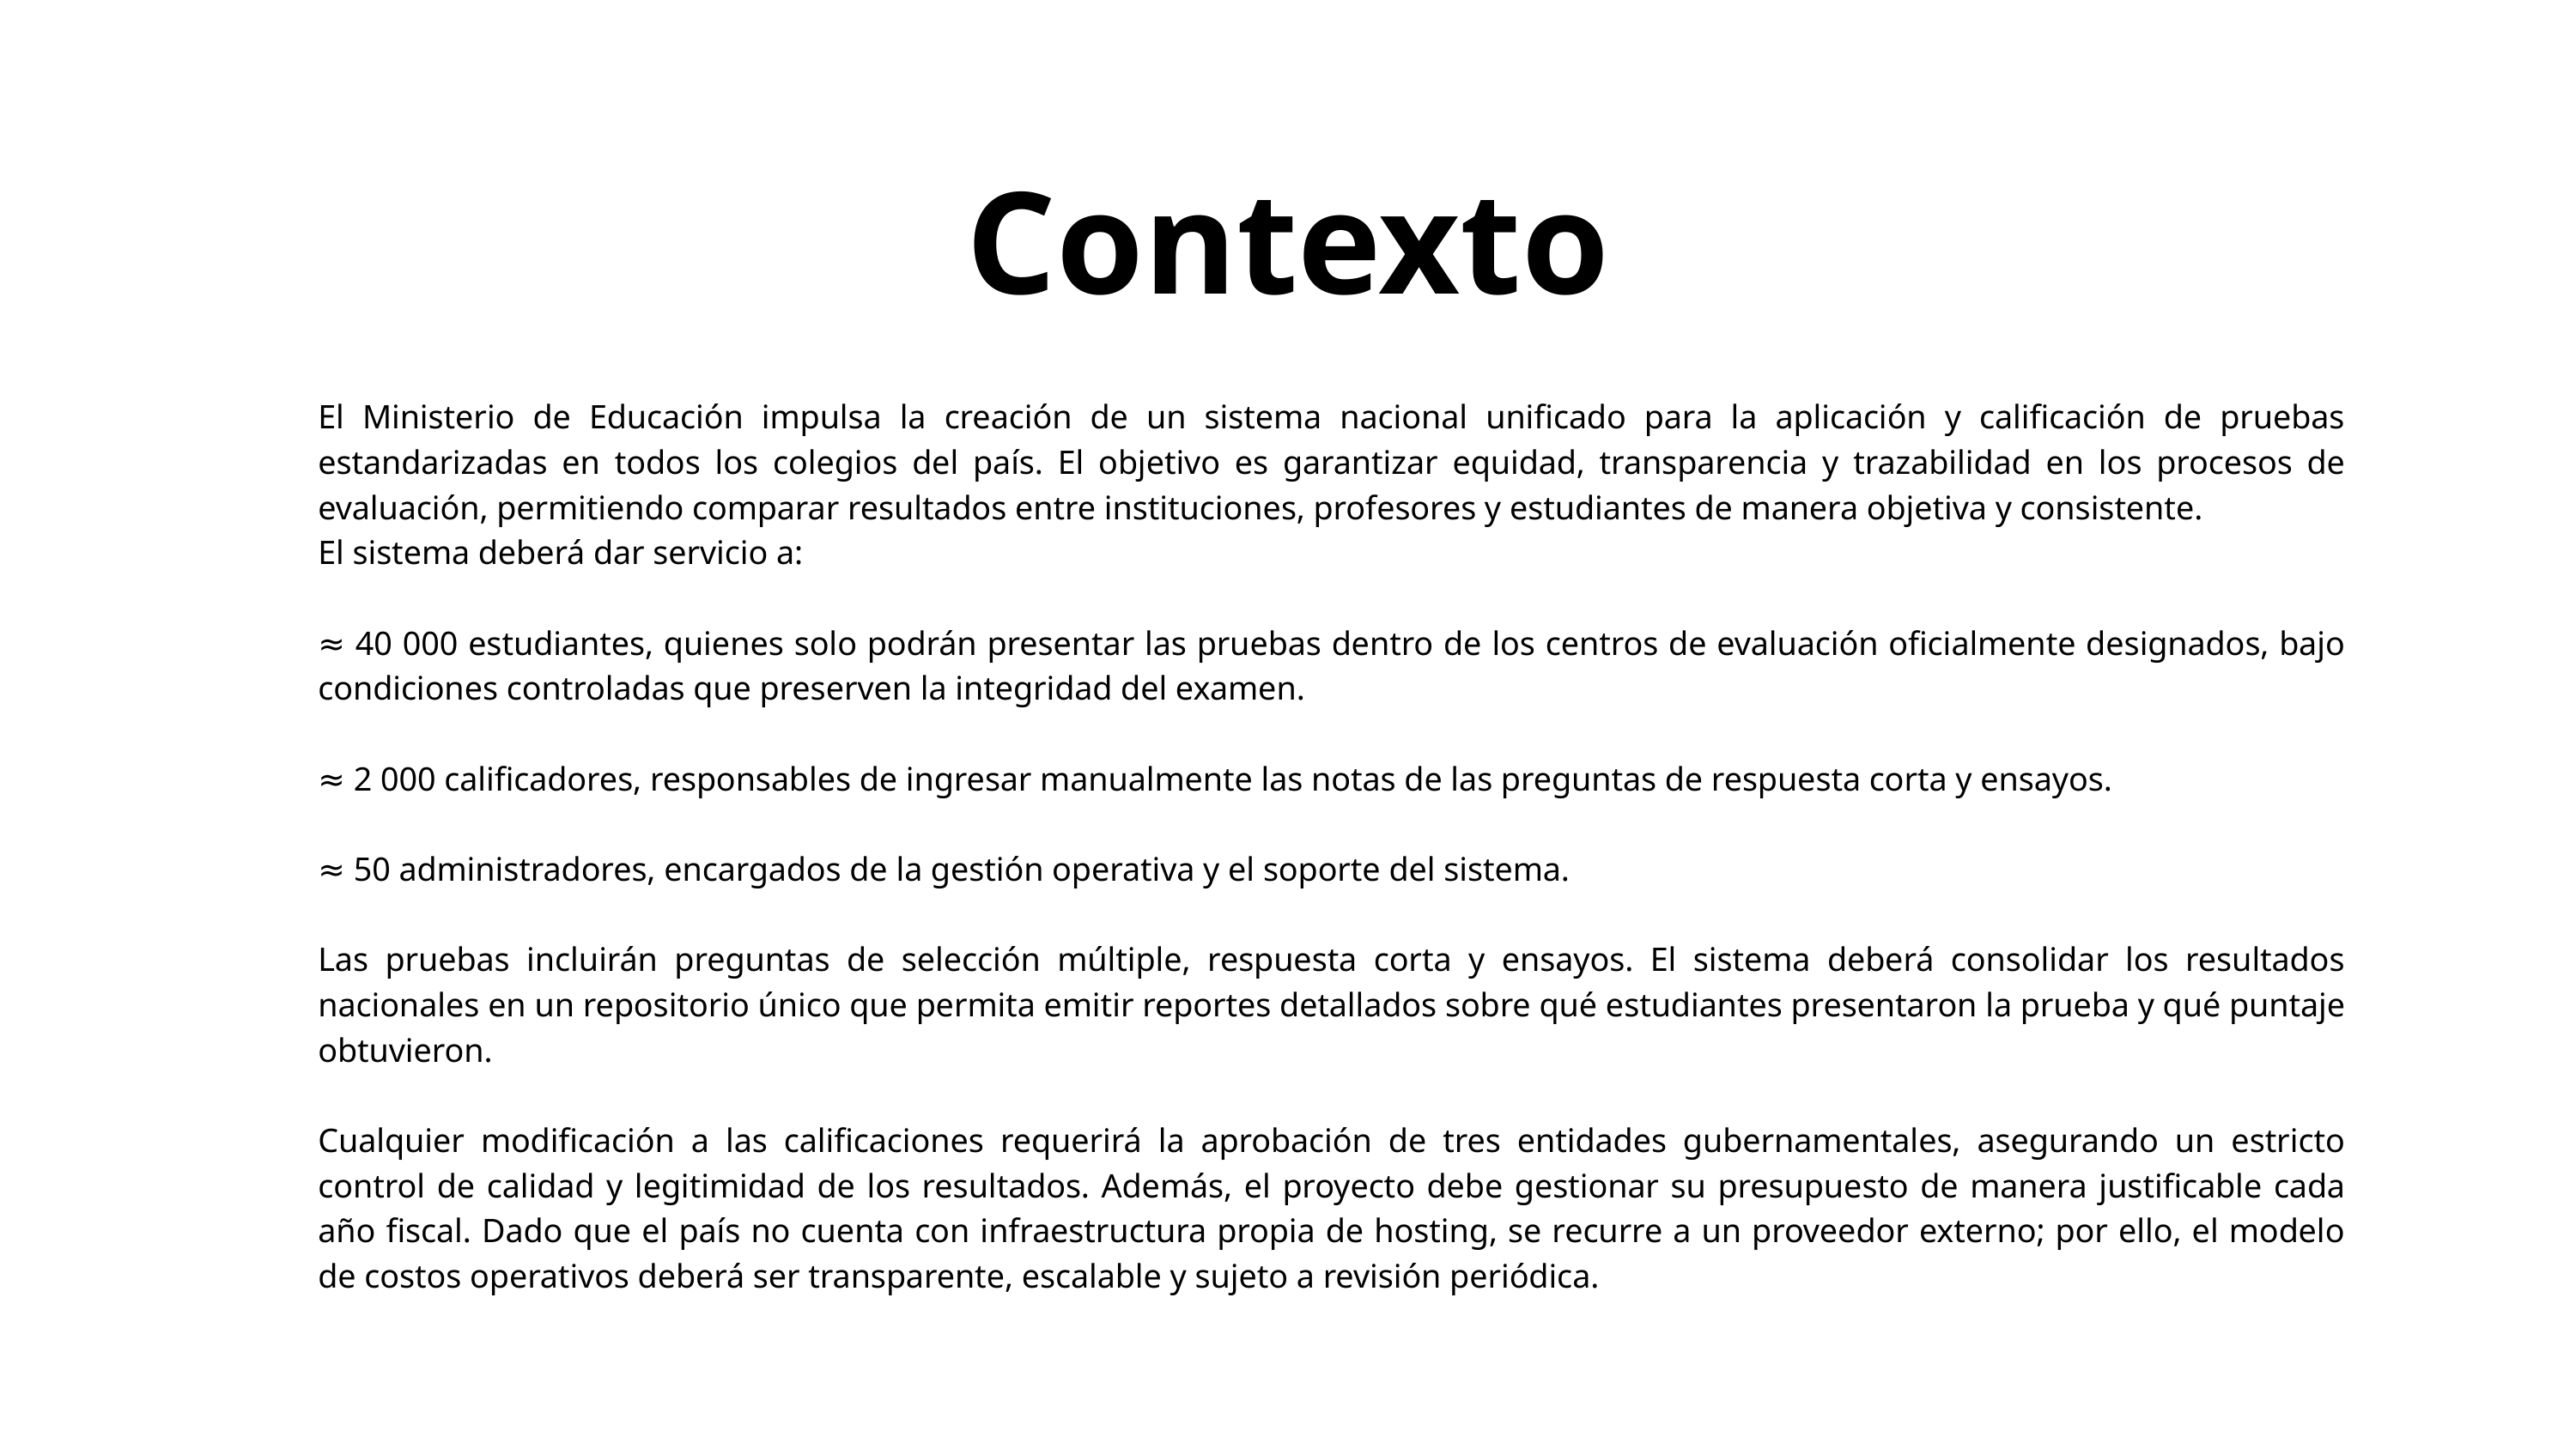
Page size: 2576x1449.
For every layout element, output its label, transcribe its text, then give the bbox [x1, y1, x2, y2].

text_box Contexto [344, 124, 2232, 323]
text_box El Ministerio de Educación impulsa la creación de un sistema nacional unificado para la aplicación y calificación de pruebas estandarizadas en todos los colegios del país. El objetivo es garantizar equidad, transparencia y trazabilidad en los procesos de evaluación, permitiendo comparar resultados entre instituciones, profesores y estudiantes de manera objetiva y consistente. El sistema deberá dar servicio a: ≈ 40 000 estudiantes, quienes solo podrán presentar las pruebas dentro de los centros de evaluación oficialmente designados, bajo condiciones controladas que preserven la integridad del examen. ≈ 2 000 calificadores, responsables de ingresar manualmente las notas de las preguntas de respuesta corta y ensayos. ≈ 50 administradores, encargados de la gestión operativa y el soporte del sistema. Las pruebas incluirán preguntas de selección múltiple, respuesta corta y ensayos. El sistema deberá consolidar los resultados nacionales en un repositorio único que permita emitir reportes detallados sobre qué estudiantes presentaron la prueba y qué puntaje obtuvieron. Cualquier modificación a las calificaciones requerirá la aprobación de tres entidades gubernamentales, asegurando un estricto control de calidad y legitimidad de los resultados. Además, el proyecto debe gestionar su presupuesto de manera justificable cada año fiscal. Dado que el país no cuenta con infraestructura propia de hosting, se recurre a un proveedor externo; por ello, el modelo de costos operativos deberá ser transparente, escalable y sujeto a revisión periódica. [318, 390, 2345, 1295]
